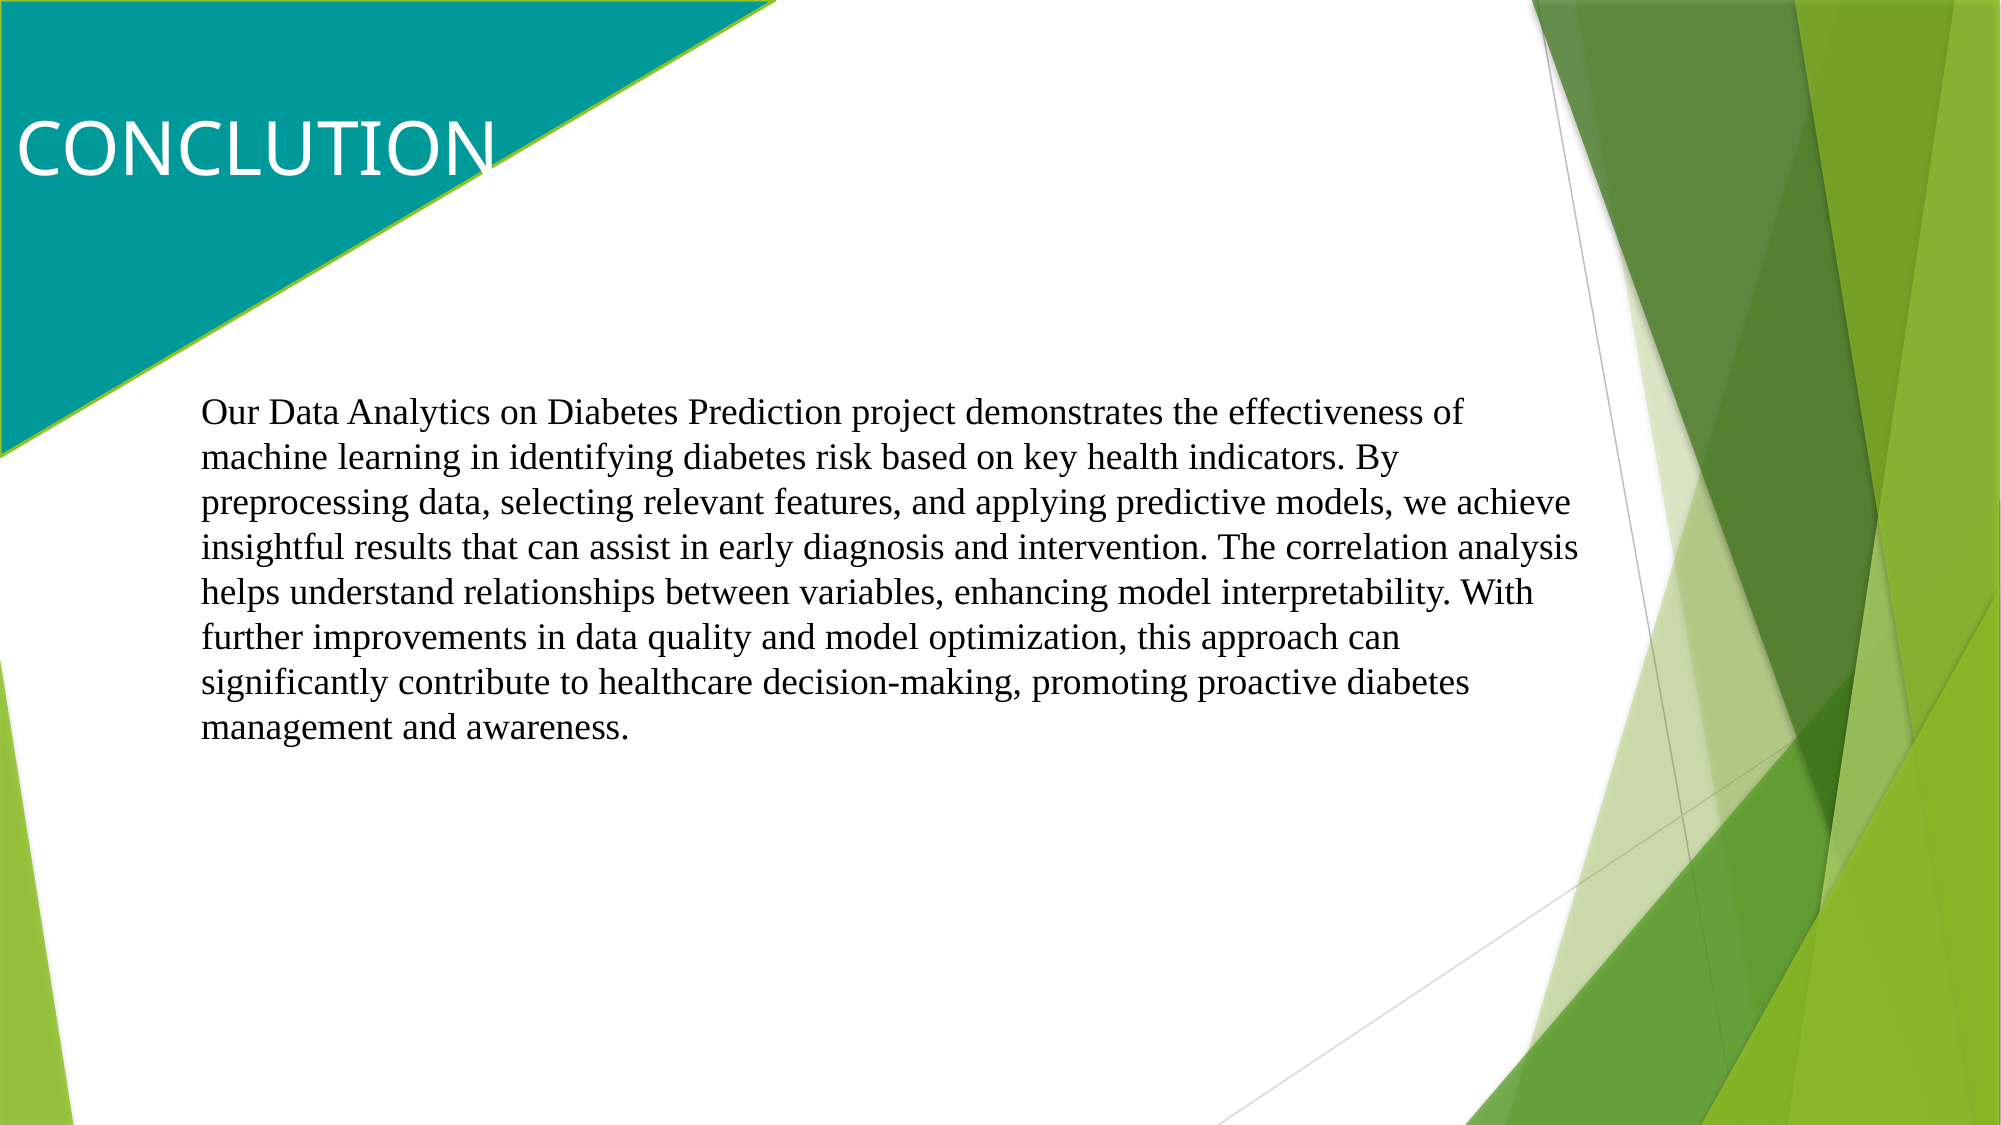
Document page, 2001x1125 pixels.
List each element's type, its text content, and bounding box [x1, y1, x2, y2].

title CONCLUTION [0, 93, 625, 310]
text_box [0, 310, 253, 459]
text_box [0, 0, 777, 93]
list Our Data Analytics on Diabetes Prediction project demonstrates the effectiveness of machine learning in identifying diabetes risk based on key health indicators. By preprocessing data, selecting relevant features, and applying predictive models, we achieve insightful results that can assist in early diagnosis and intervention. The correlation analysis helps understand relationships between variables, enhancing model interpretability. With further improvements in data quality and model optimization, this approach can significantly contribute to healthcare decision-making, promoting proactive diabetes management and awareness. [186, 379, 1597, 848]
